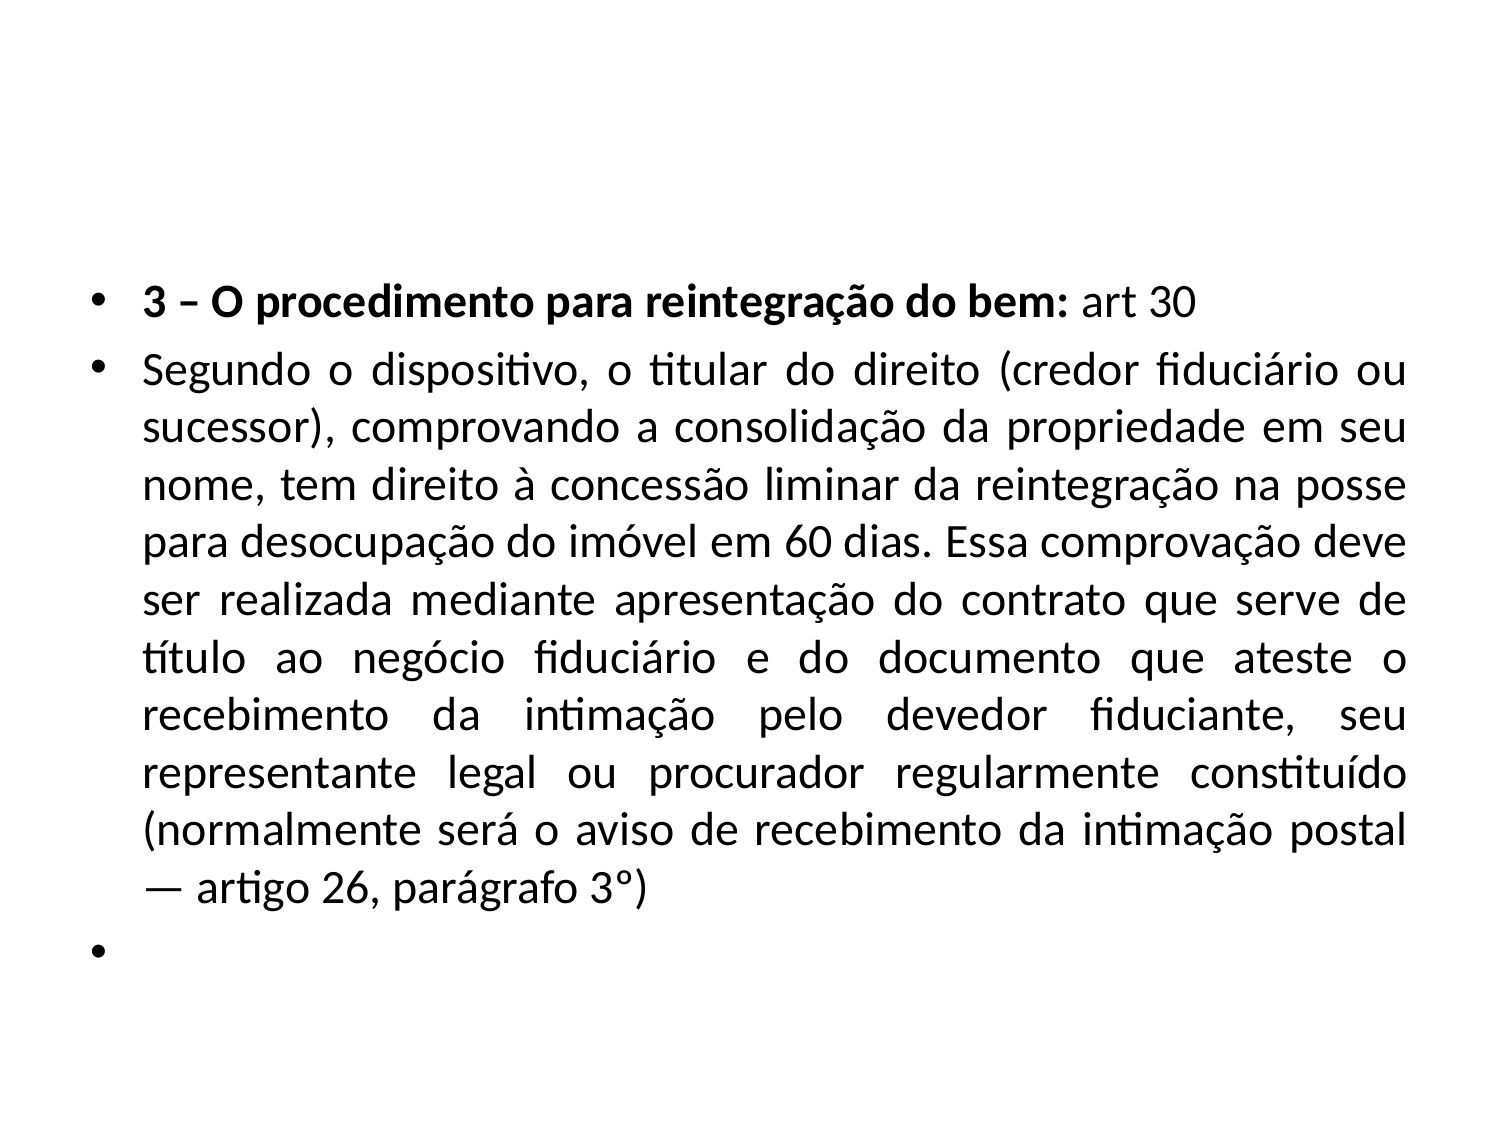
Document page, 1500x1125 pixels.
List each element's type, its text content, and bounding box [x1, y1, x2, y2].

list 3 – O procedimento para reintegração do bem: art 30 Segundo o dispositivo, o titular do direito (credor fiduciário ou sucessor), comprovando a consolidação da propriedade em seu nome, tem direito à concessão liminar da reintegração na posse para desocupação do imóvel em 60 dias. Essa comprovação deve ser realizada mediante apresentação do contrato que serve de título ao negócio fiduciário e do documento que ateste o recebimento da intimação pelo devedor fiduciante, seu representante legal ou procurador regularmente constituído (normalmente será o aviso de recebimento da intimação postal — artigo 26, parágrafo 3º) [75, 262, 1425, 1005]
